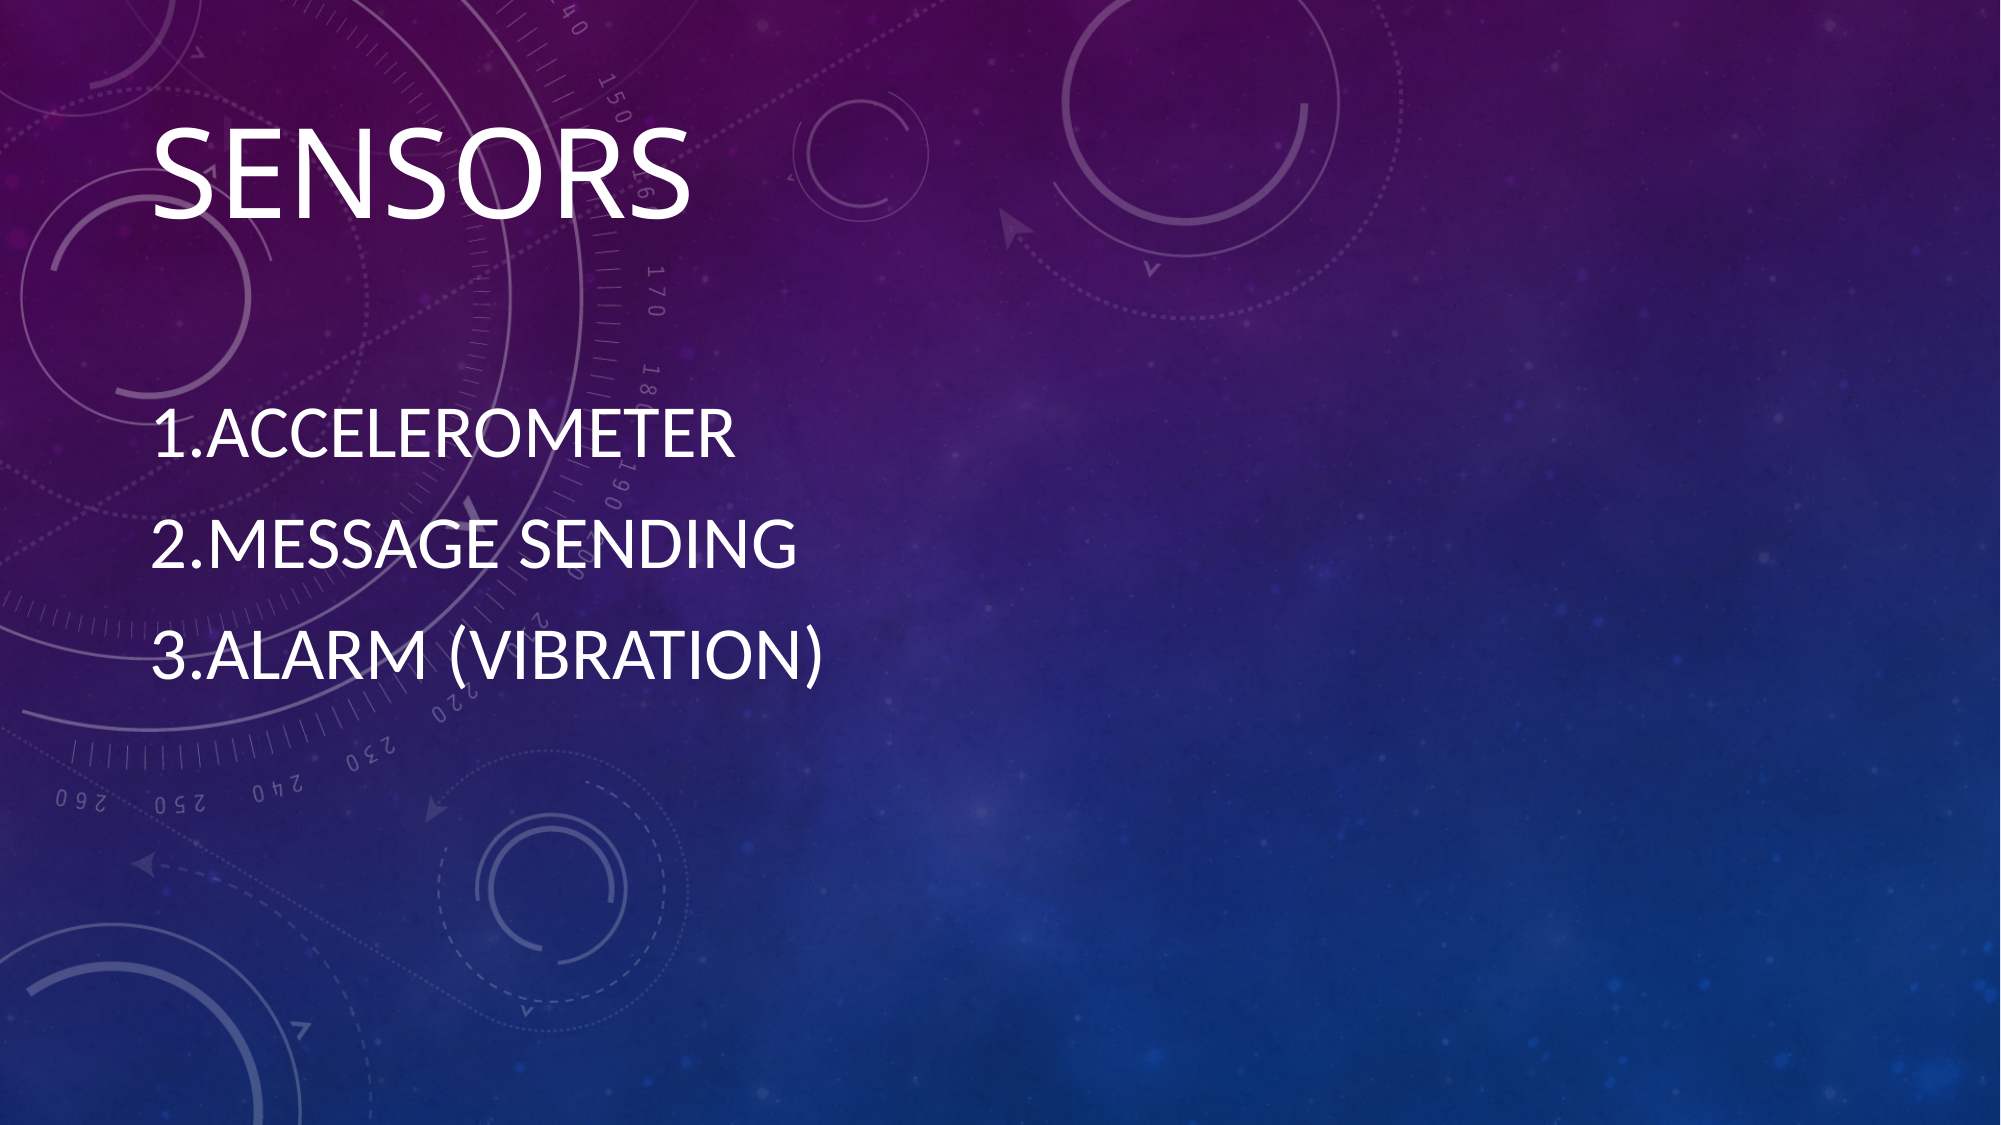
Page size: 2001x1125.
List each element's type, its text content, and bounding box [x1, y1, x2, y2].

picture [0, 0, 2001, 1125]
subtitle Accelerometer Message sending Alarm (vibration) [134, 375, 1316, 606]
title sensors [134, 89, 1316, 252]
